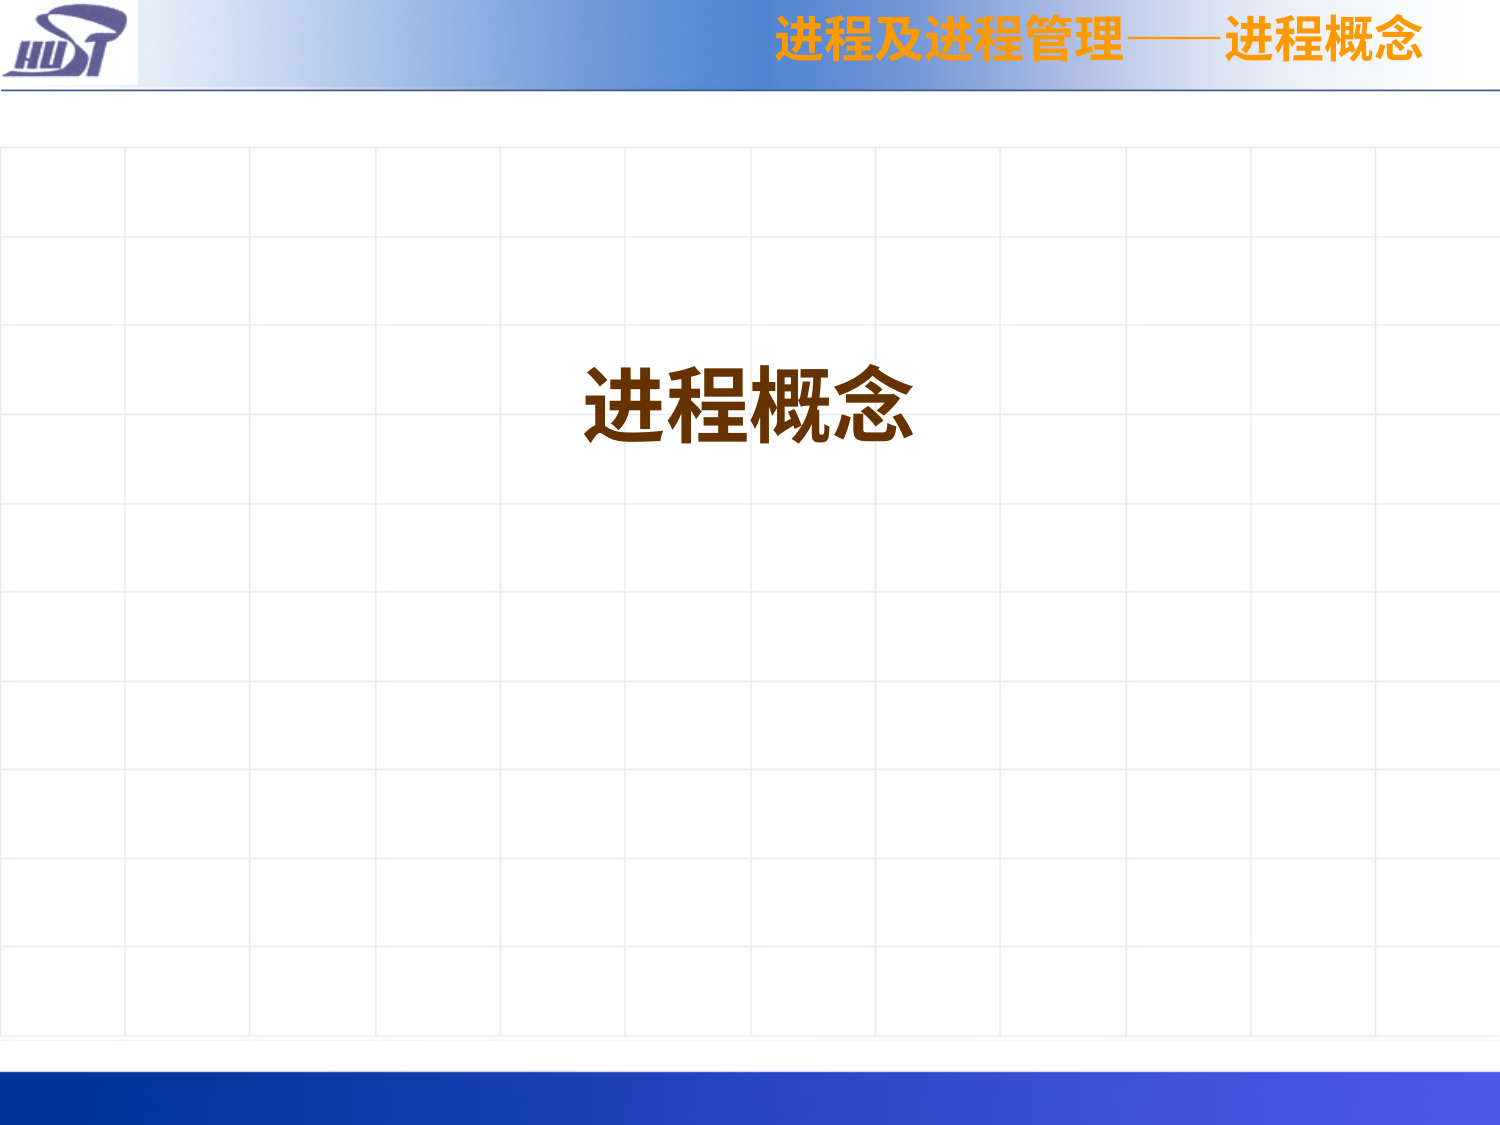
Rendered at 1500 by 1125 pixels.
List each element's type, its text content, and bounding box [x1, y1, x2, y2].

text_box 进程概念 [118, 256, 1381, 593]
text_box 进程及进程管理——进程概念 [138, 6, 1440, 76]
picture [0, 0, 1500, 1125]
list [0, 0, 138, 85]
